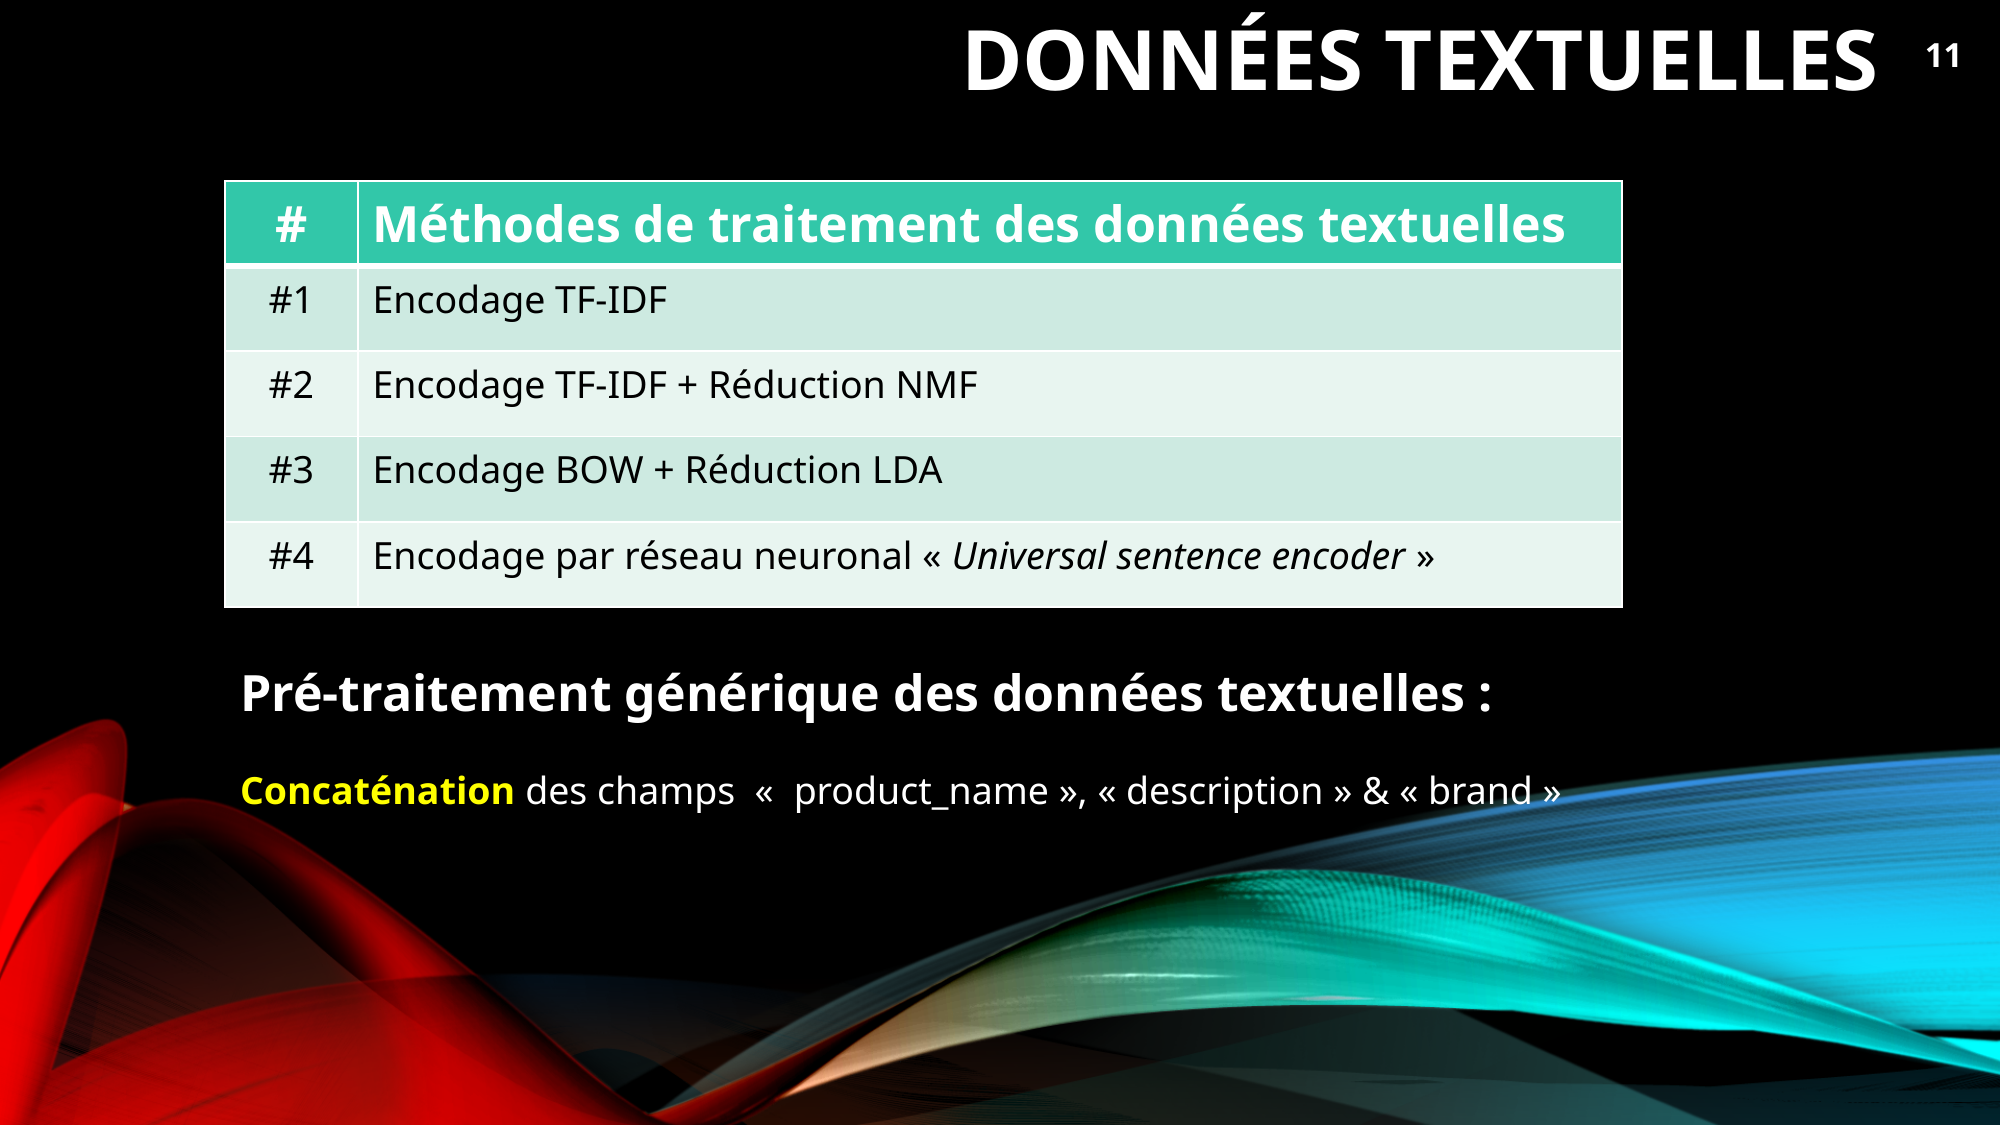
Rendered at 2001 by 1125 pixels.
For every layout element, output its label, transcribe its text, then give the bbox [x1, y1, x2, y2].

table_cell #4 [226, 523, 357, 606]
table_cell #1 [226, 269, 357, 350]
table_cell Encodage TF-IDF + Réduction NMF [359, 352, 1621, 436]
table_cell Encodage BOW + Réduction LDA [359, 437, 1621, 521]
table_cell Encodage TF-IDF [359, 269, 1621, 350]
table_header # [226, 182, 357, 263]
table_cell #2 [226, 352, 357, 436]
picture [0, 717, 2000, 1125]
title Données Textuelles [358, 0, 1895, 116]
table_cell Encodage par réseau neuronal « Universal sentence encoder » [359, 523, 1621, 606]
text_box Pré-traitement générique des données textuelles : Concaténation des champs « product_name », « description » & « brand » [225, 654, 1623, 820]
table_header Méthodes de traitement des données textuelles [359, 182, 1621, 263]
slide_number 11 [1872, 27, 1978, 88]
table_cell #3 [226, 437, 357, 521]
